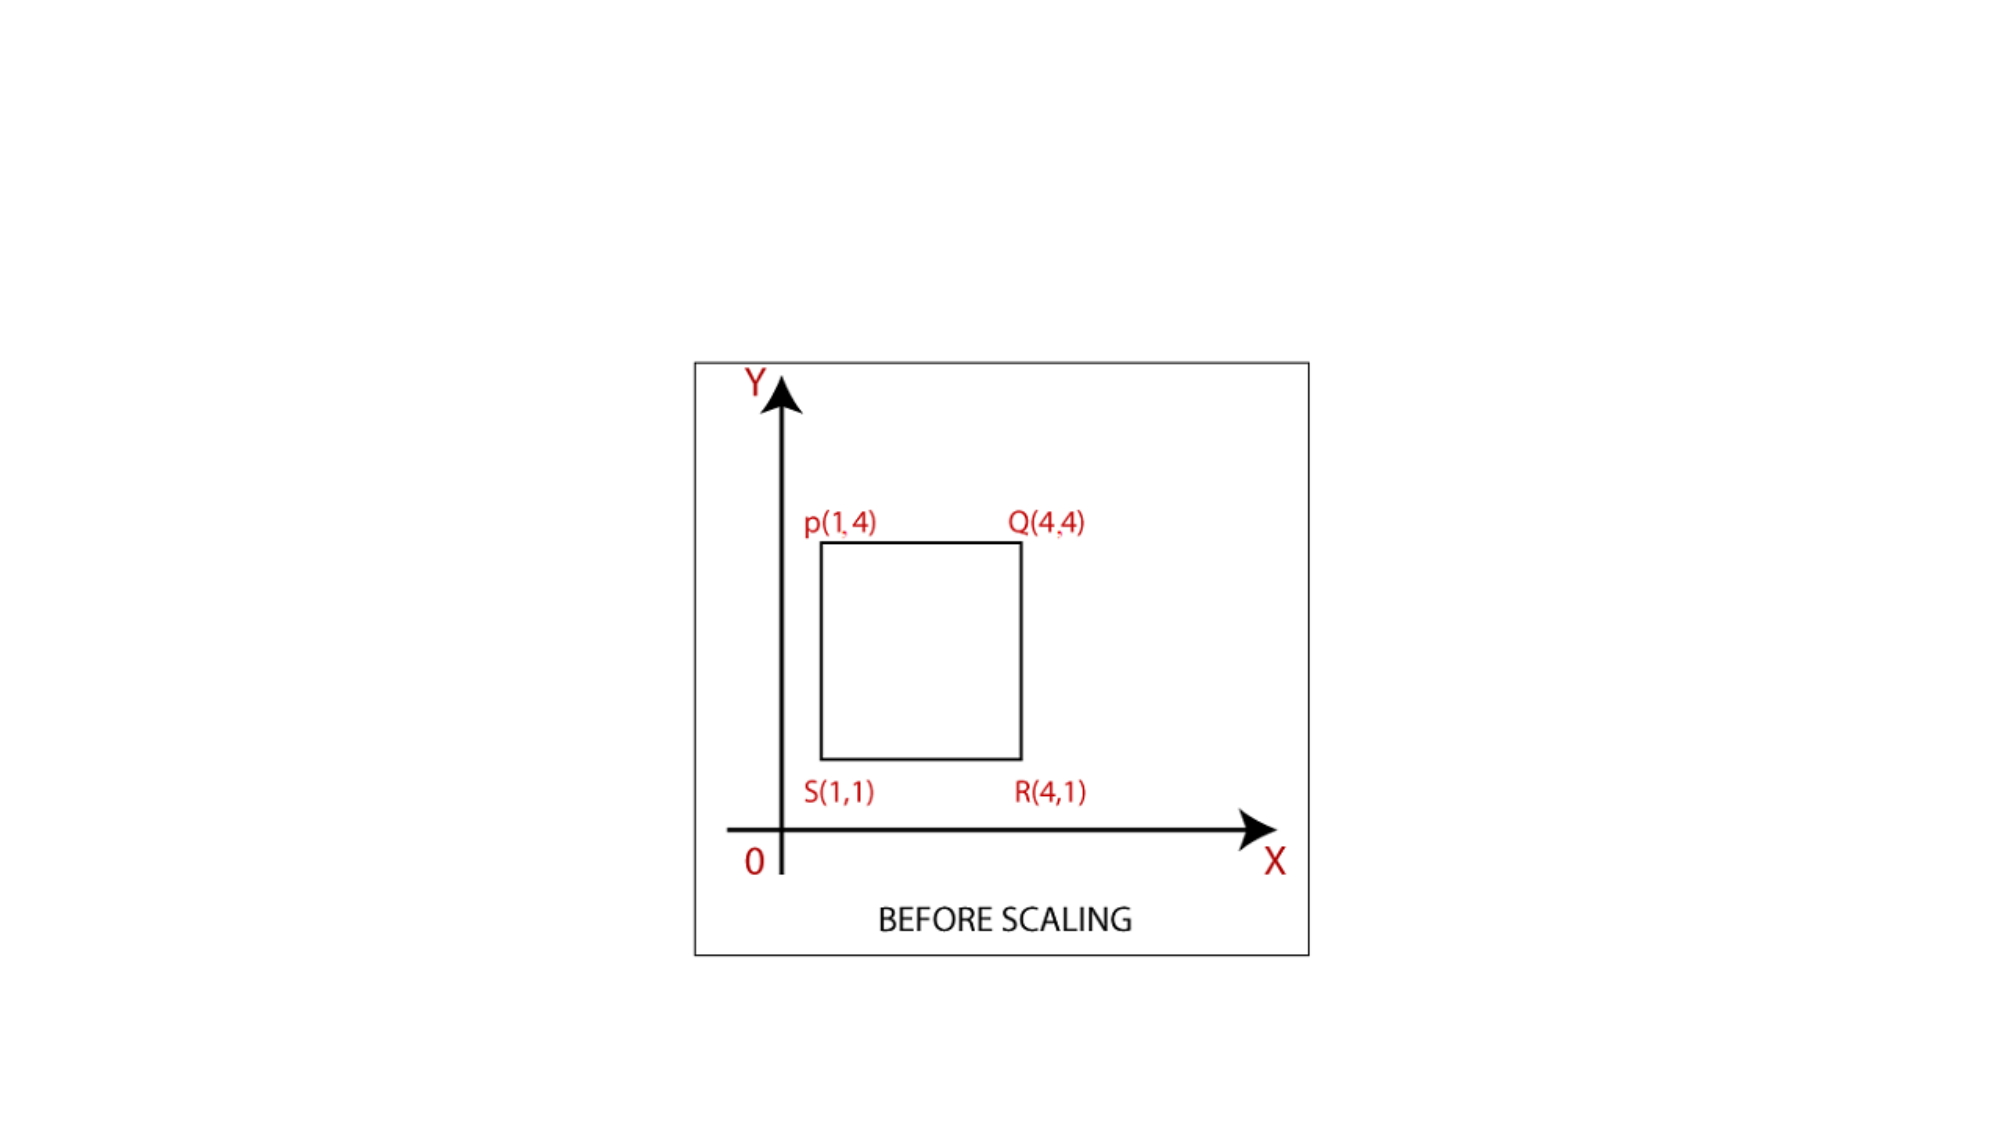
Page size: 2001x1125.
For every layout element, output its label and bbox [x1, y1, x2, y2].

list [687, 352, 1313, 961]
